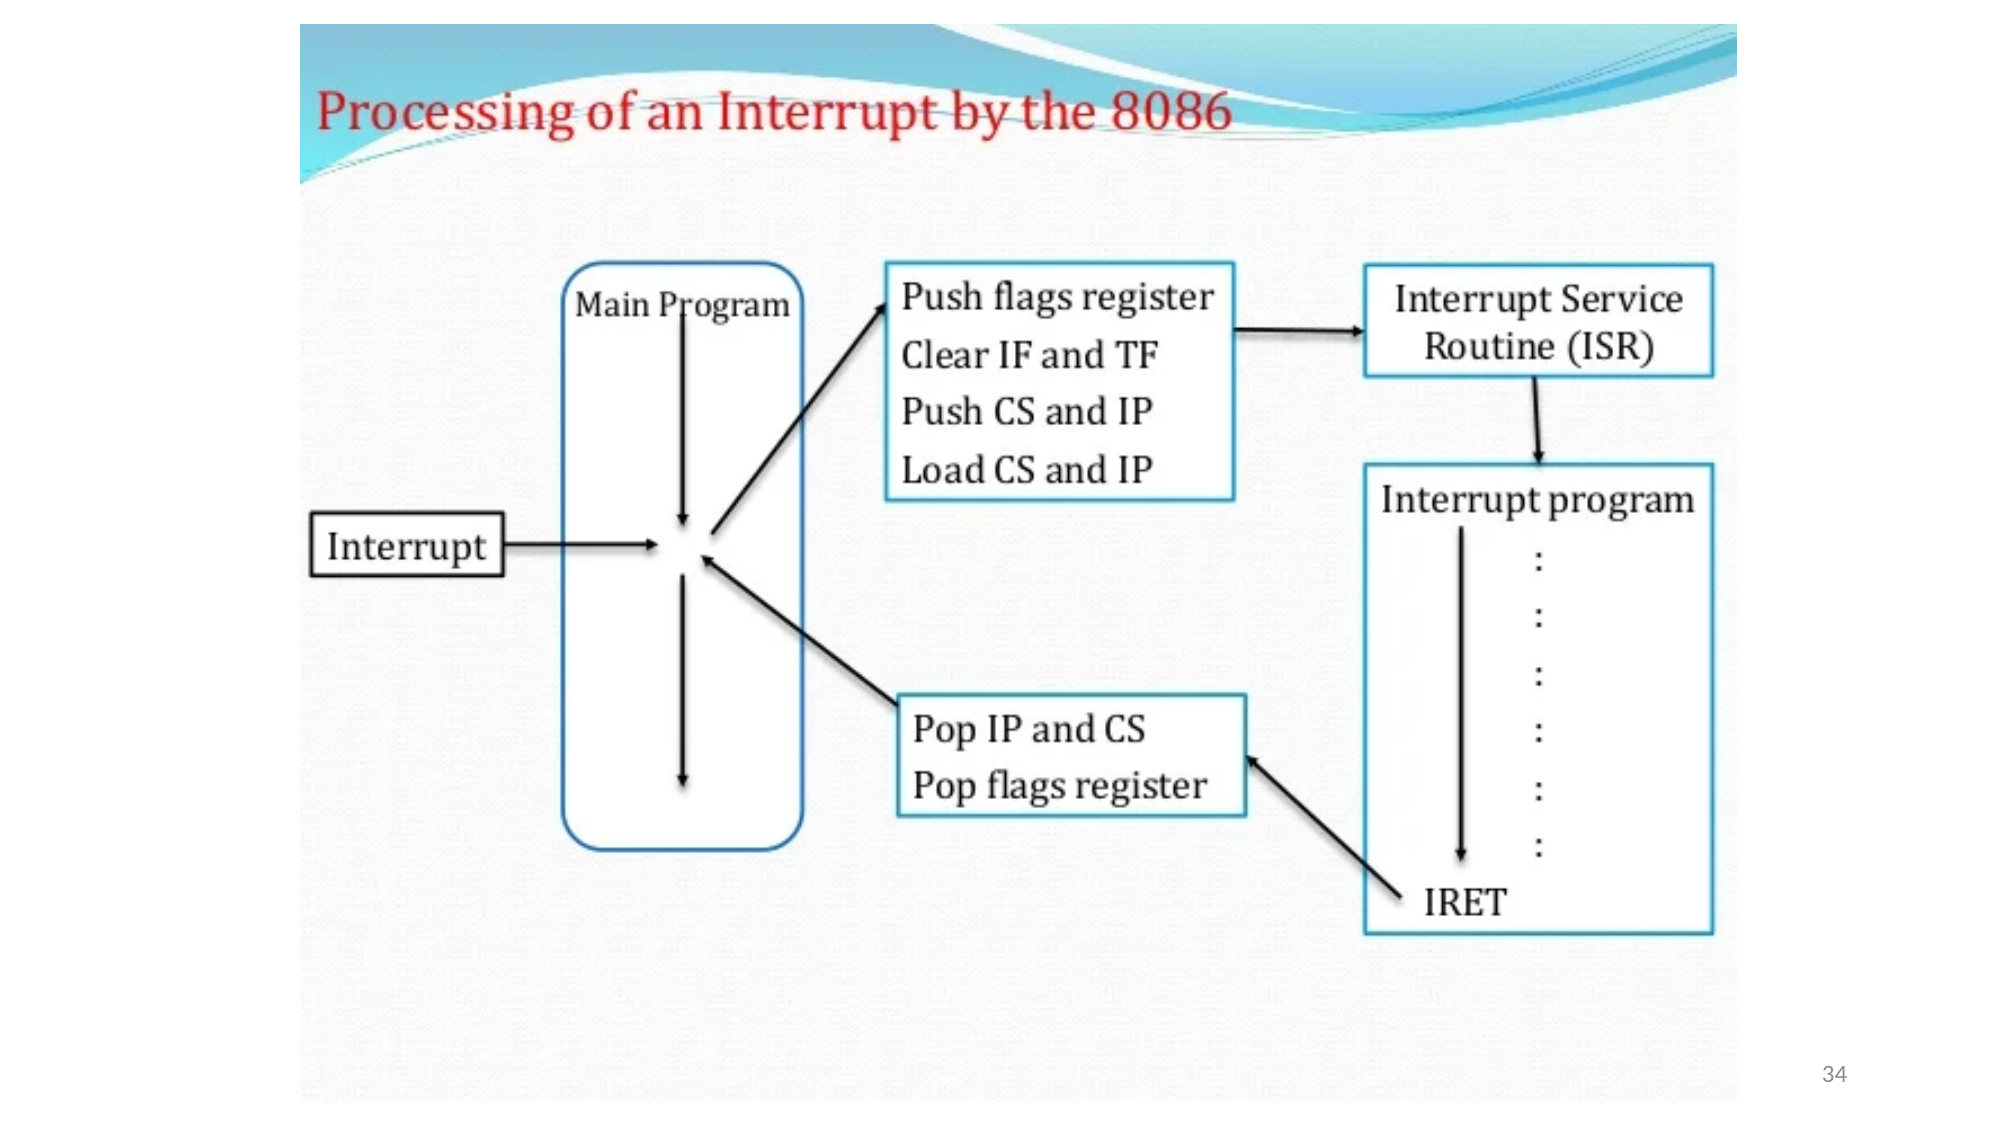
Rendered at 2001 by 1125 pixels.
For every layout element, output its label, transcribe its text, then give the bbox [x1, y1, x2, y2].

picture [300, 24, 1737, 1103]
slide_number 34 [1737, 1042, 1863, 1103]
